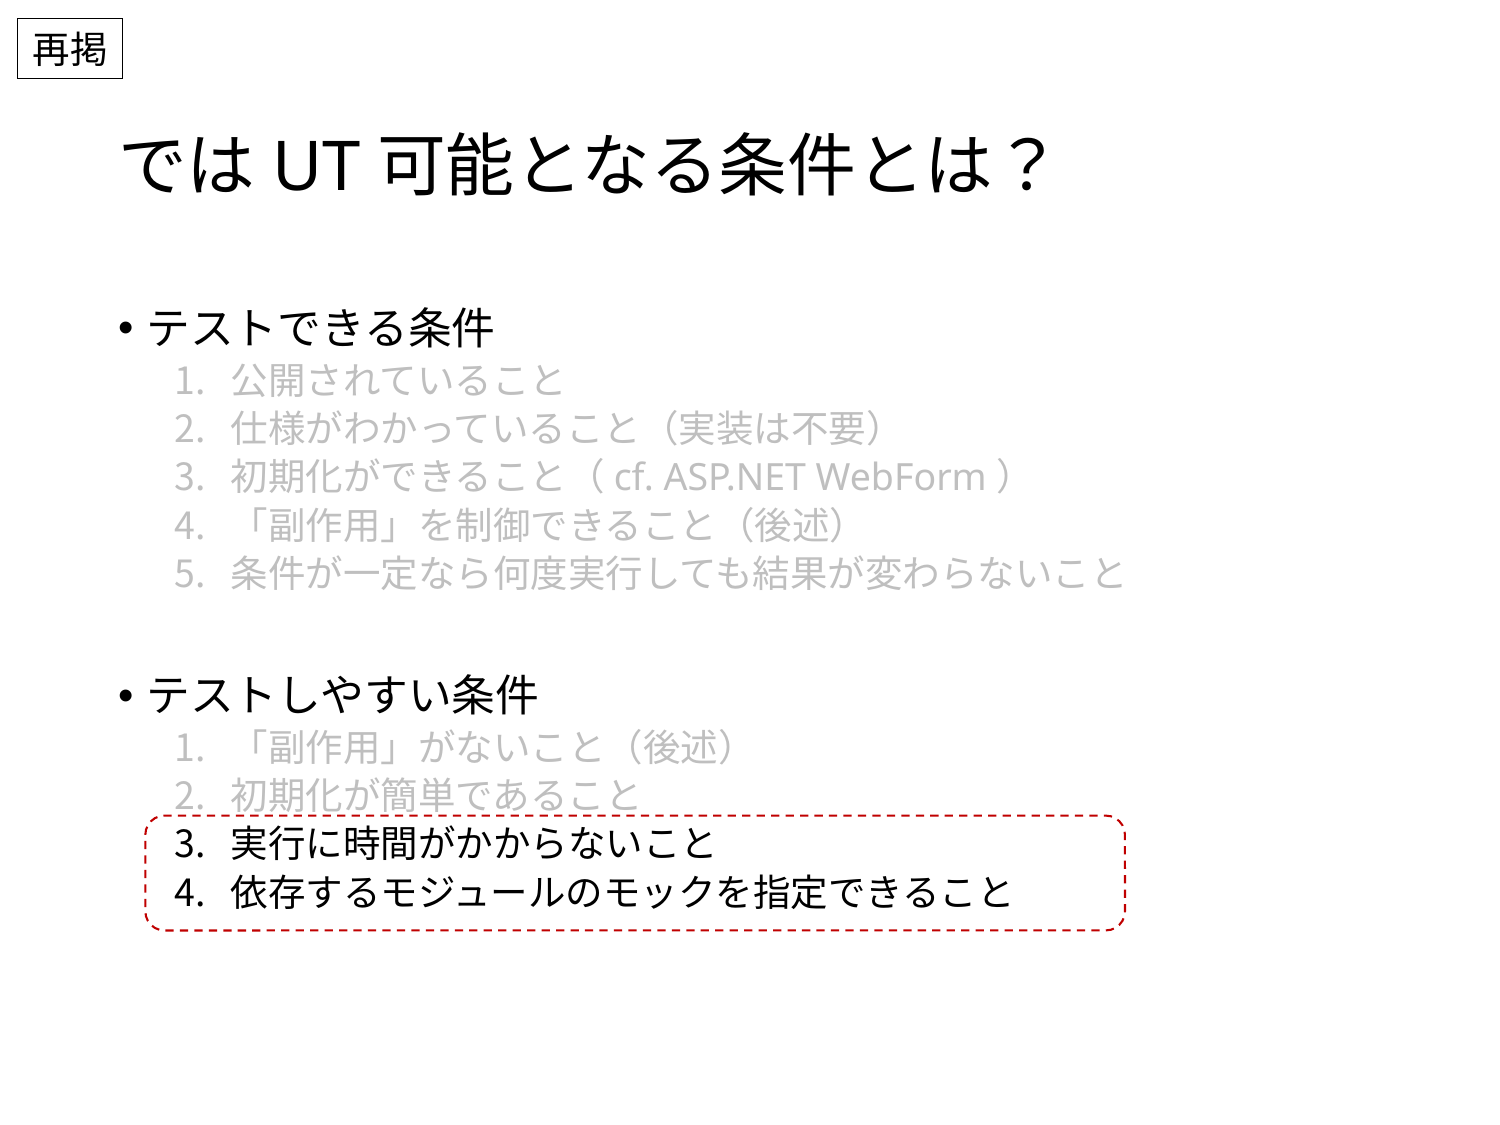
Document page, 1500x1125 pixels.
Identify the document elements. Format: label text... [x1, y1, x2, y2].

text_box 再掲 [17, 18, 123, 79]
list テストできる条件 公開されていること 仕様がわかっていること（実装は不要） 初期化ができること（cf. ASP.NET WebForm） 「副作用」を制御できること（後述） 条件が一定なら何度実行しても結果が変わらないこと テストしやすい条件 「副作用」がないこと（後述） 初期化が簡単であること 実行に時間がかからないこと 依存するモジュールのモックを指定できること [103, 299, 1397, 1014]
text_box [144, 814, 1127, 932]
title ではUT可能となる条件とは？ [103, 59, 1397, 278]
